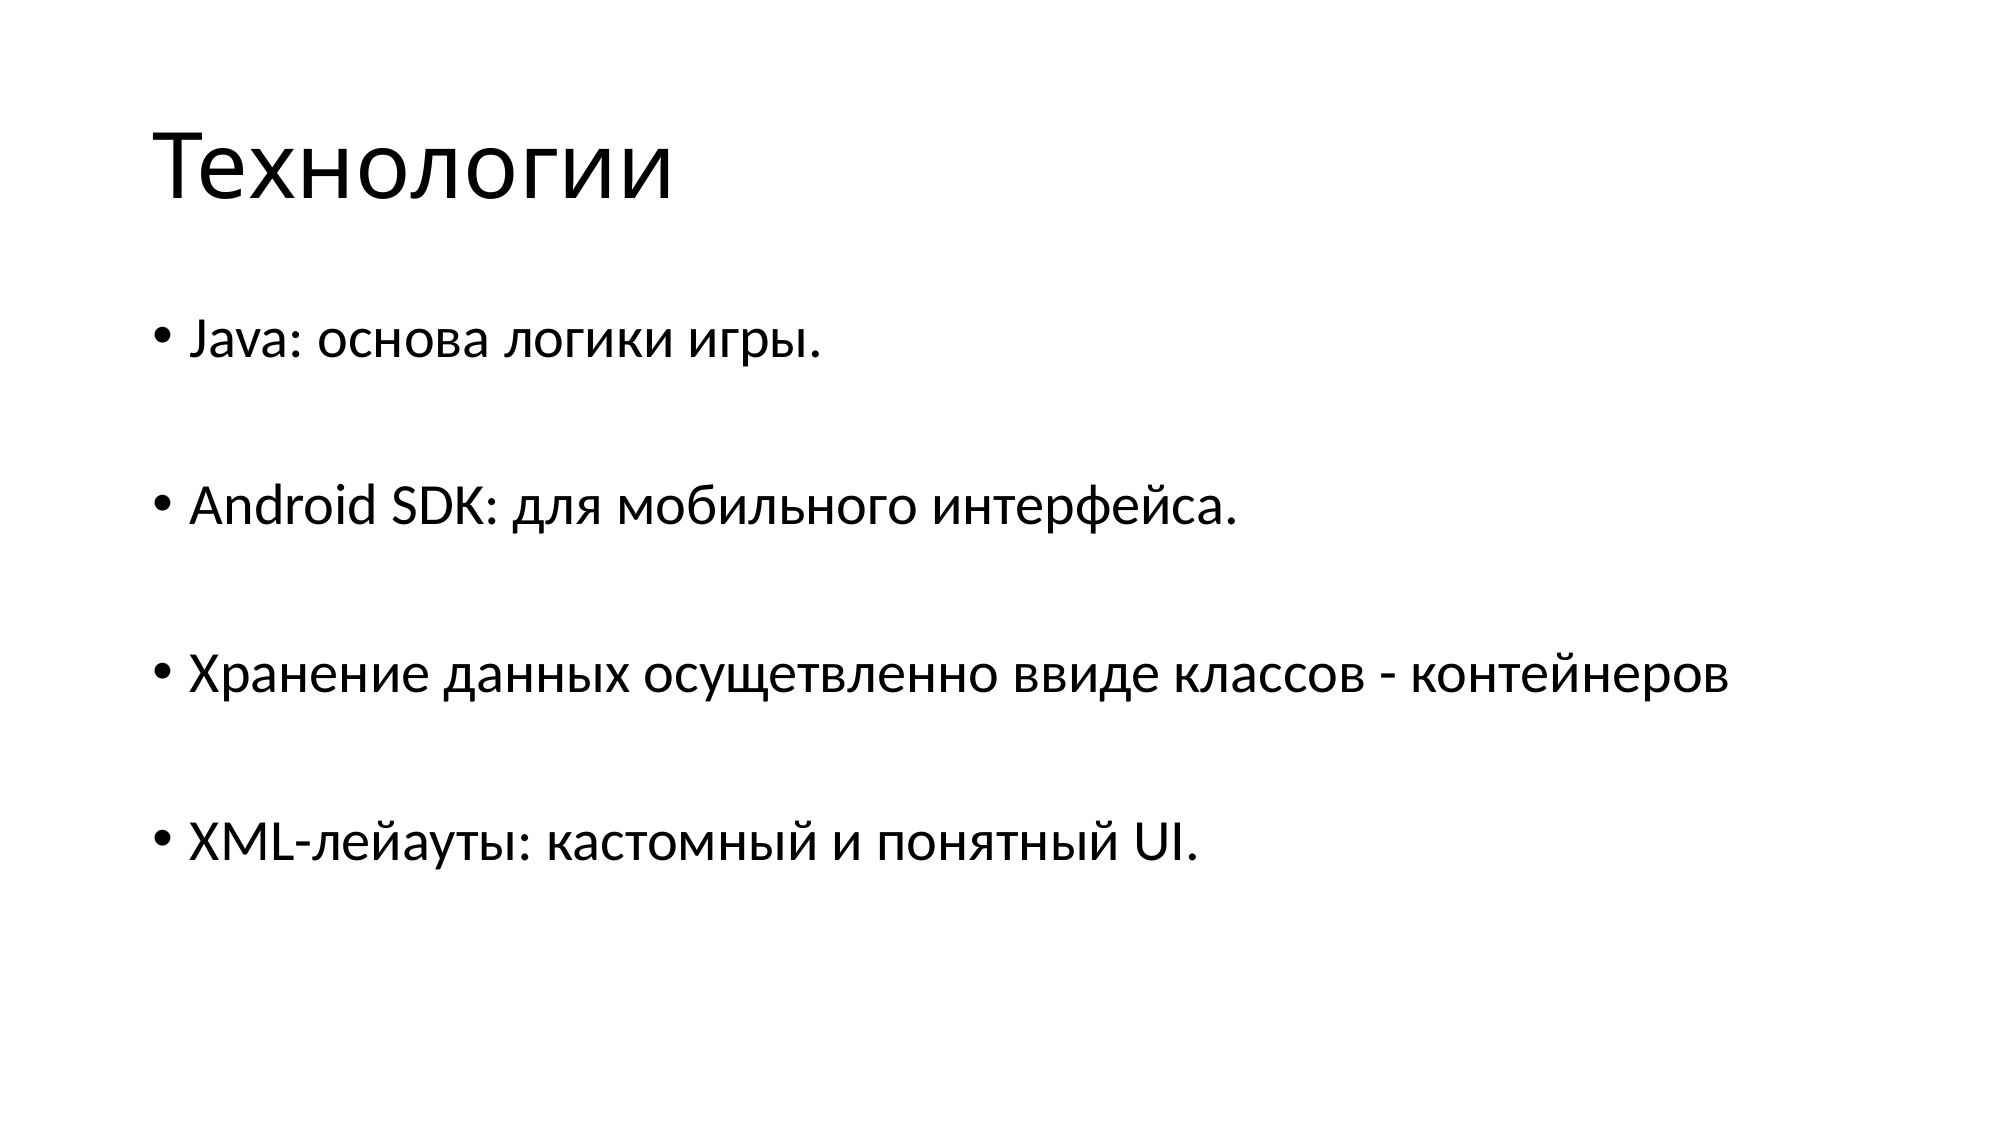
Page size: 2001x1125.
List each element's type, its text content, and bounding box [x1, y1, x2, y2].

list Java: основа логики игры. Android SDK: для мобильного интерфейса. Хранение данных осущетвленно ввиде классов - контейнеров XML-лейауты: кастомный и понятный UI. [137, 299, 1863, 1014]
title Технологии [137, 59, 1863, 278]
